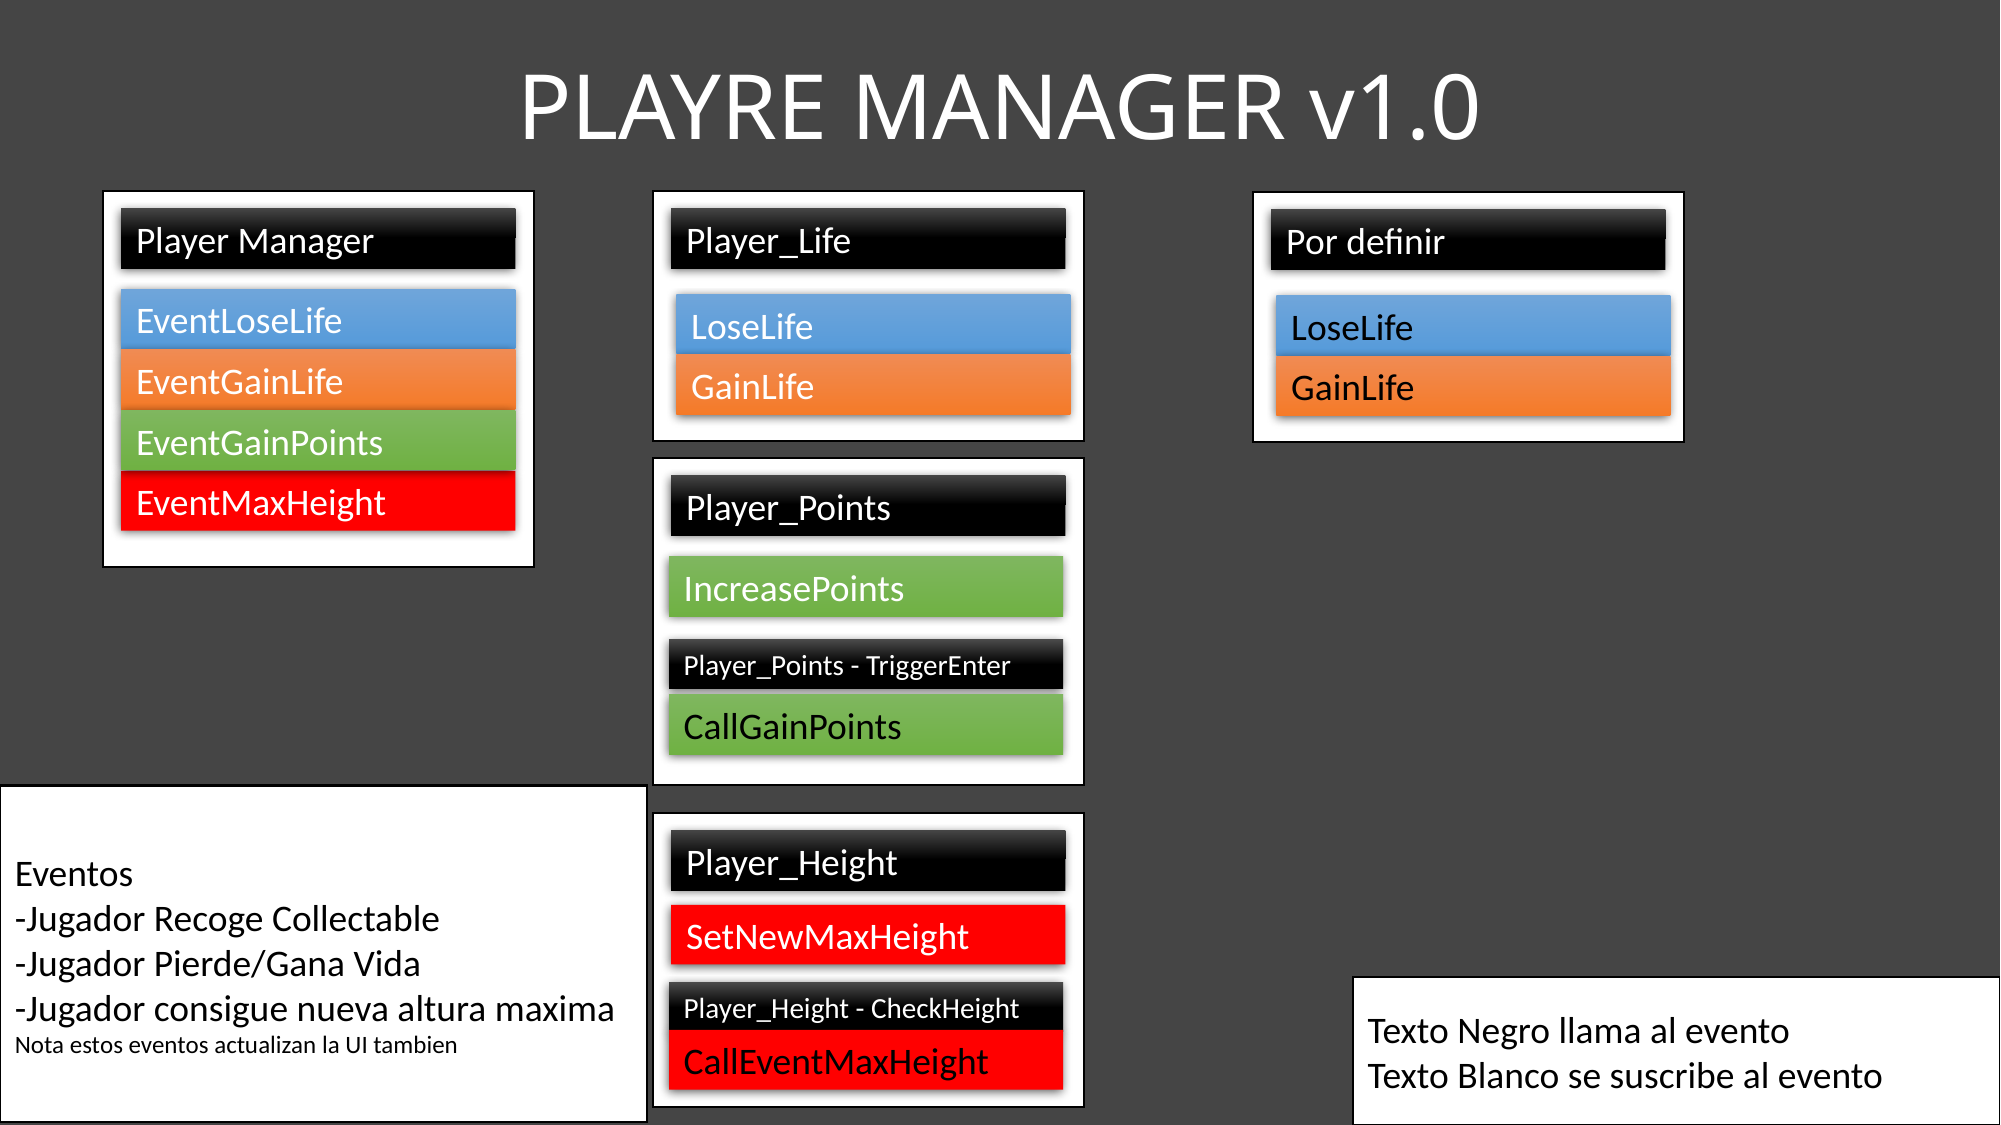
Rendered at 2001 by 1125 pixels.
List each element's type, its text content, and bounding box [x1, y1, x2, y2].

text_box Por definir [1271, 209, 1666, 270]
text_box [102, 190, 535, 568]
text_box CallEventMaxHeight [669, 1029, 1064, 1090]
text_box GainLife [1276, 356, 1671, 416]
text_box Player_Height [671, 830, 1066, 891]
text_box LoseLife [676, 294, 1071, 350]
text_box Player_Points - TriggerEnter [669, 639, 1064, 689]
text_box [652, 457, 1085, 786]
text_box IncreasePoints [669, 556, 1064, 617]
text_box EventMaxHeight [121, 479, 516, 531]
text_box EventLoseLife [121, 289, 516, 346]
text_box Eventos -Jugador Recoge Collectable -Jugador Pierde/Gana Vida -Jugador consigue nueva altura maxima Nota estos eventos actualizan la UI tambien [0, 784, 648, 1123]
text_box Player_Life [671, 208, 1066, 269]
text_box CallGainPoints [669, 694, 1064, 755]
text_box [652, 812, 1085, 1108]
text_box [1252, 191, 1685, 443]
text_box Player_Height - CheckHeight [669, 982, 1064, 1026]
text_box GainLife [676, 354, 1071, 415]
text_box EventGainLife [121, 349, 516, 406]
title PLAYRE MANAGER v1.0 [459, 51, 1541, 167]
text_box LoseLife [1276, 295, 1671, 351]
text_box Player Manager [121, 208, 516, 269]
text_box Player_Points [671, 475, 1066, 536]
text_box SetNewMaxHeight [671, 904, 1066, 965]
text_box EventGainPoints [121, 410, 516, 470]
text_box Texto Negro llama al evento Texto Blanco se suscribe al evento [1352, 976, 2000, 1125]
text_box [652, 190, 1085, 442]
